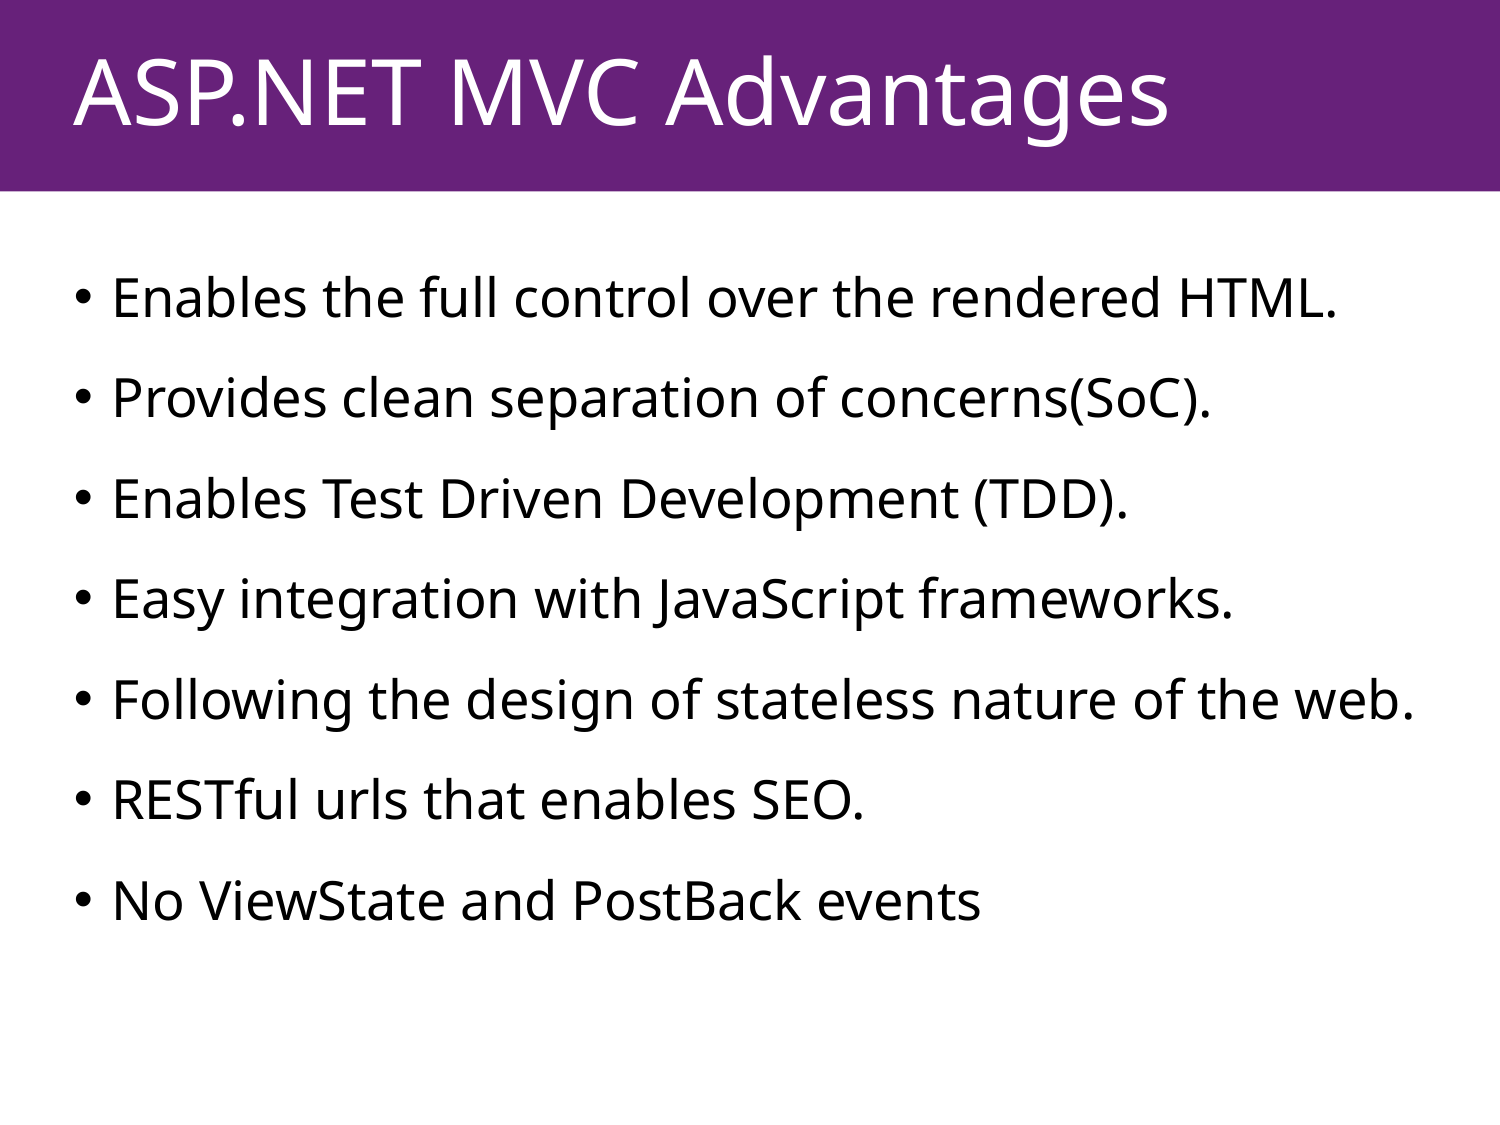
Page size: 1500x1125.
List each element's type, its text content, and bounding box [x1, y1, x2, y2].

list Enables the full control over the rendered HTML. Provides clean separation of concerns(SoC). Enables Test Driven Development (TDD). Easy integration with JavaScript frameworks. Following the design of stateless nature of the web. RESTful urls that enables SEO. No ViewState and PostBack events [58, 239, 1440, 1014]
title ASP.NET MVC Advantages [58, 20, 1440, 172]
